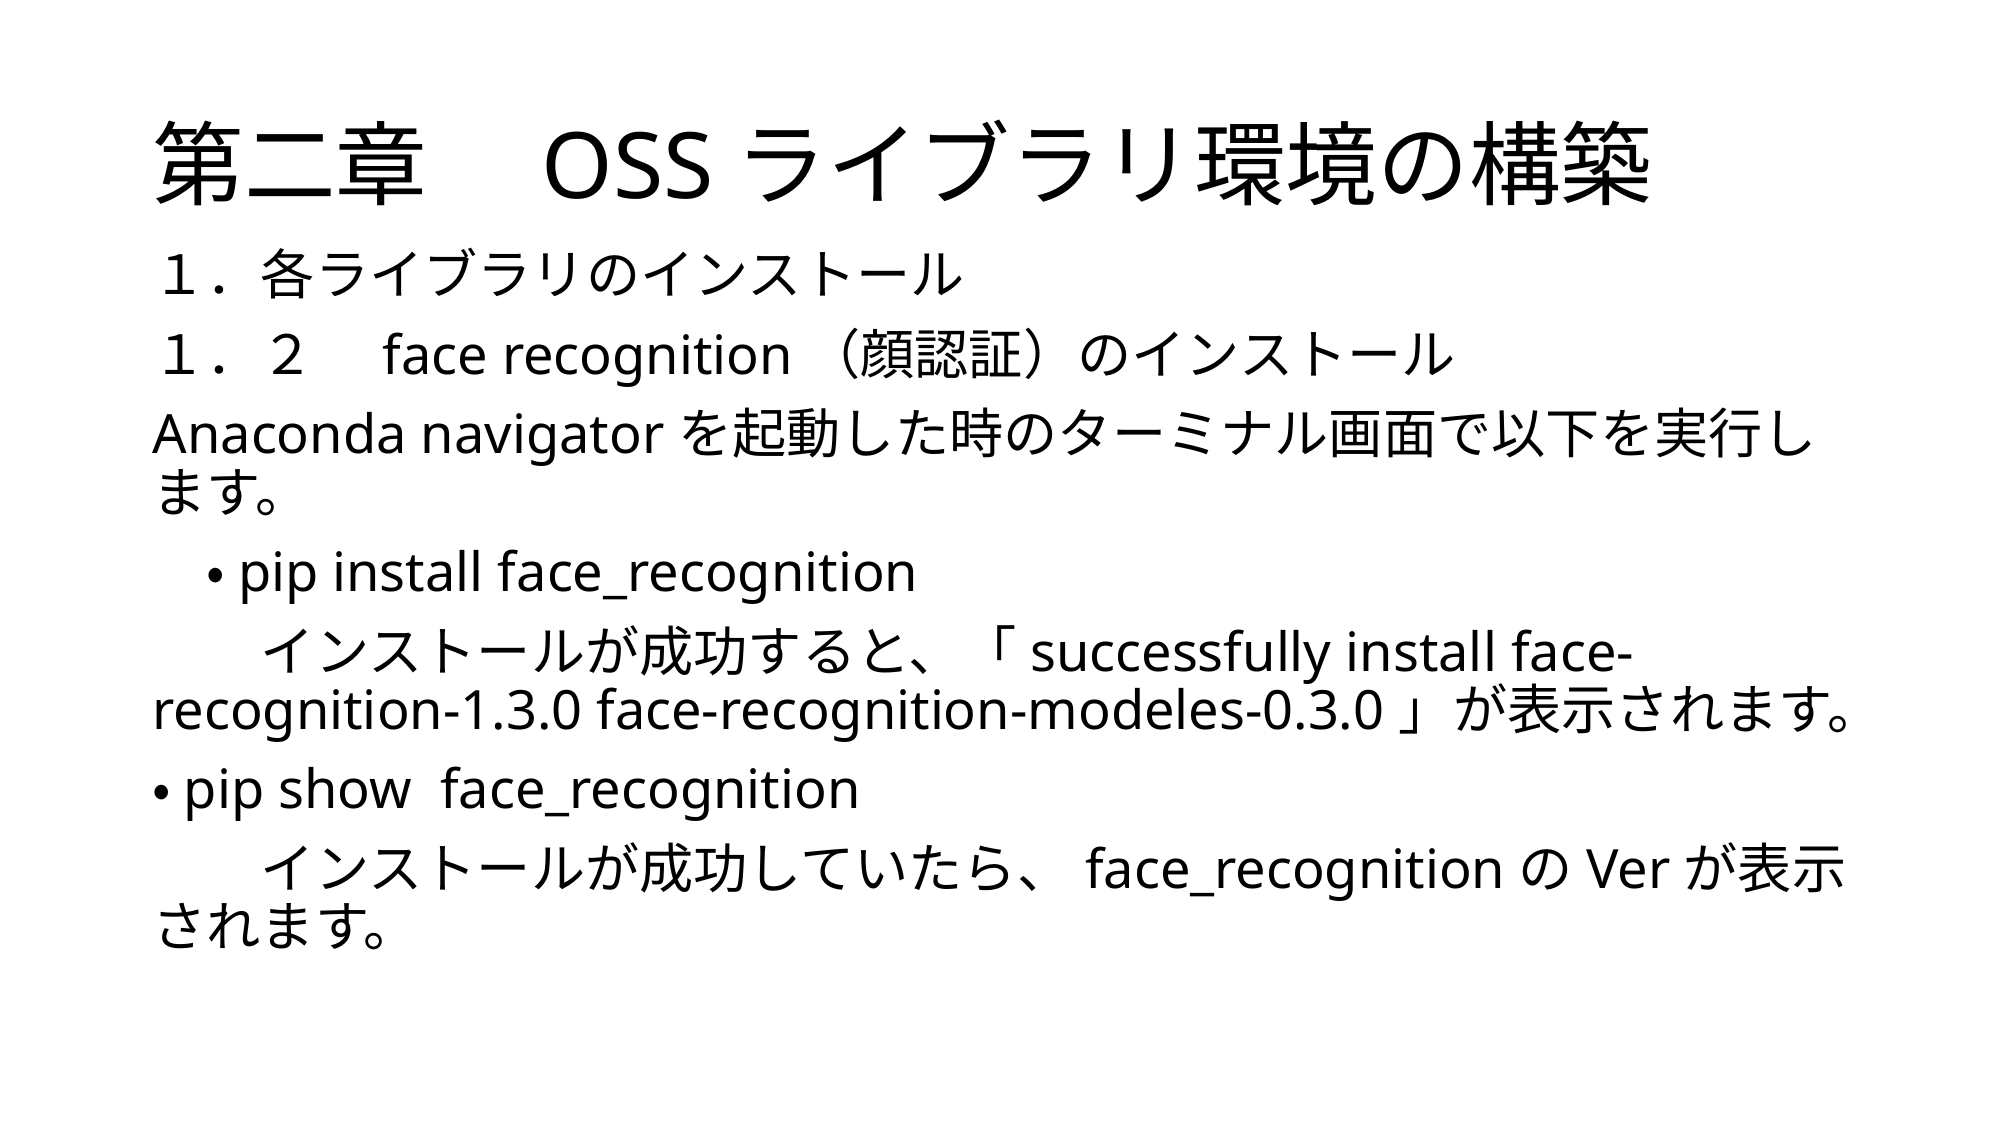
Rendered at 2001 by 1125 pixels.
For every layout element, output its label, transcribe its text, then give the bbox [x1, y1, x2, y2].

list １．各ライブラリのインストール １．２ face recognition（顔認証）のインストール Anaconda navigatorを起動した時のターミナル画面で以下を実行します。 ・pip install face_recognition インストールが成功すると、「successfully install face-recognition-1.3.0 face-recognition-modeles-0.3.0」が表示されます。 ・pip show face_recognition インストールが成功していたら、face_recognitionのVerが表示されます。 [137, 240, 1863, 1014]
title 第二章 OSSライブラリ環境の構築 [137, 59, 1863, 240]
